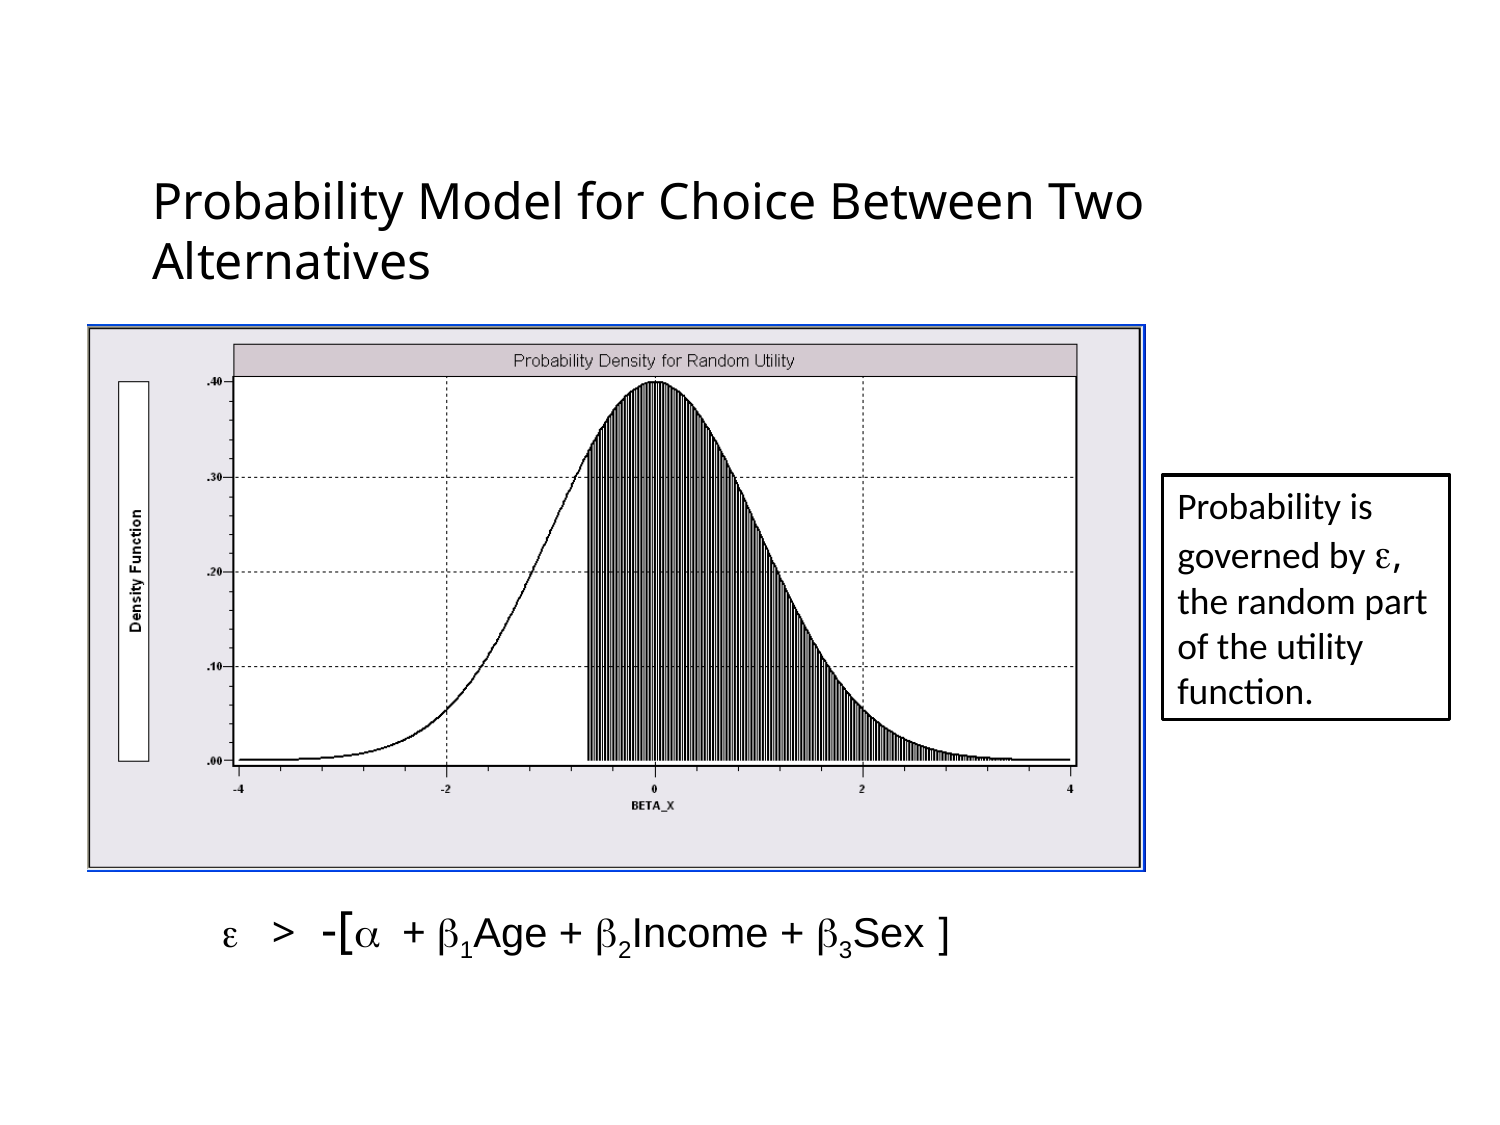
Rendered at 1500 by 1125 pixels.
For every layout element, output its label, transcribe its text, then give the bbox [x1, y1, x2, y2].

picture [87, 324, 1147, 872]
text_box Probability is governed by , the random part of the utility function. [1162, 474, 1450, 720]
text_box  > -[ + 1Age + 2Income + 3Sex ] [99, 887, 1250, 969]
text_box Probability Model for Choice Between Two Alternatives [137, 162, 1400, 298]
